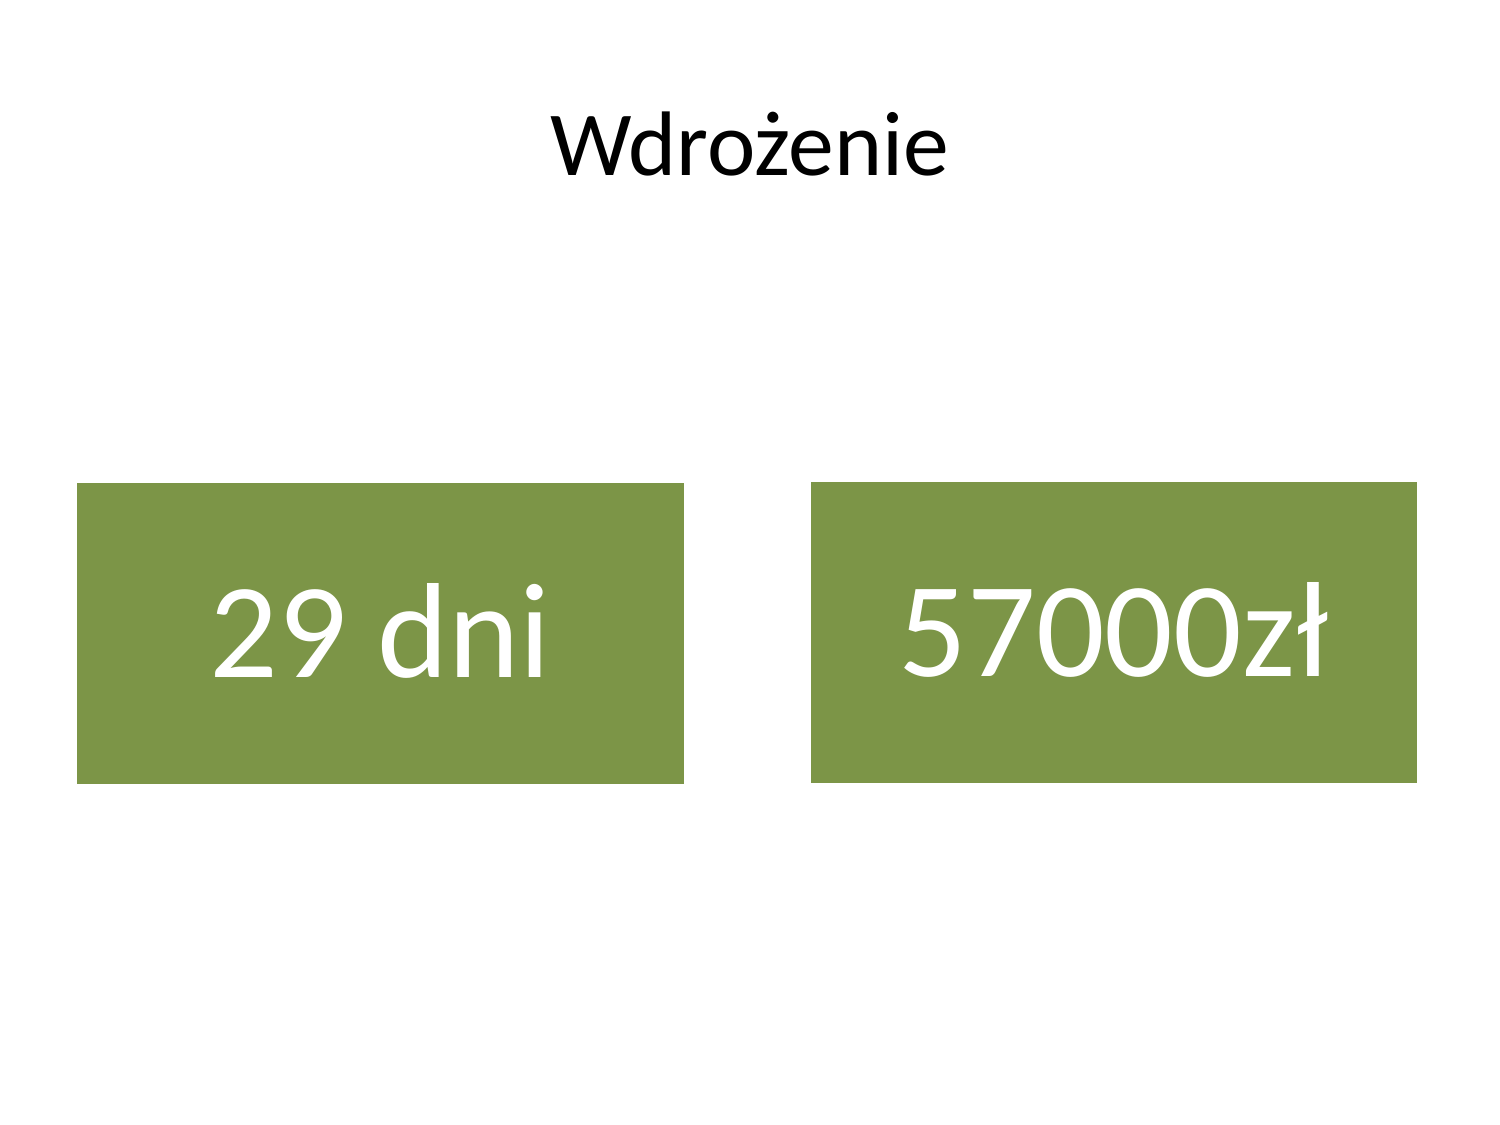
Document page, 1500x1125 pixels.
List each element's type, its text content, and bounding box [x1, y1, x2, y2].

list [74, 262, 1426, 1006]
title Wdrożenie [75, 45, 1425, 233]
